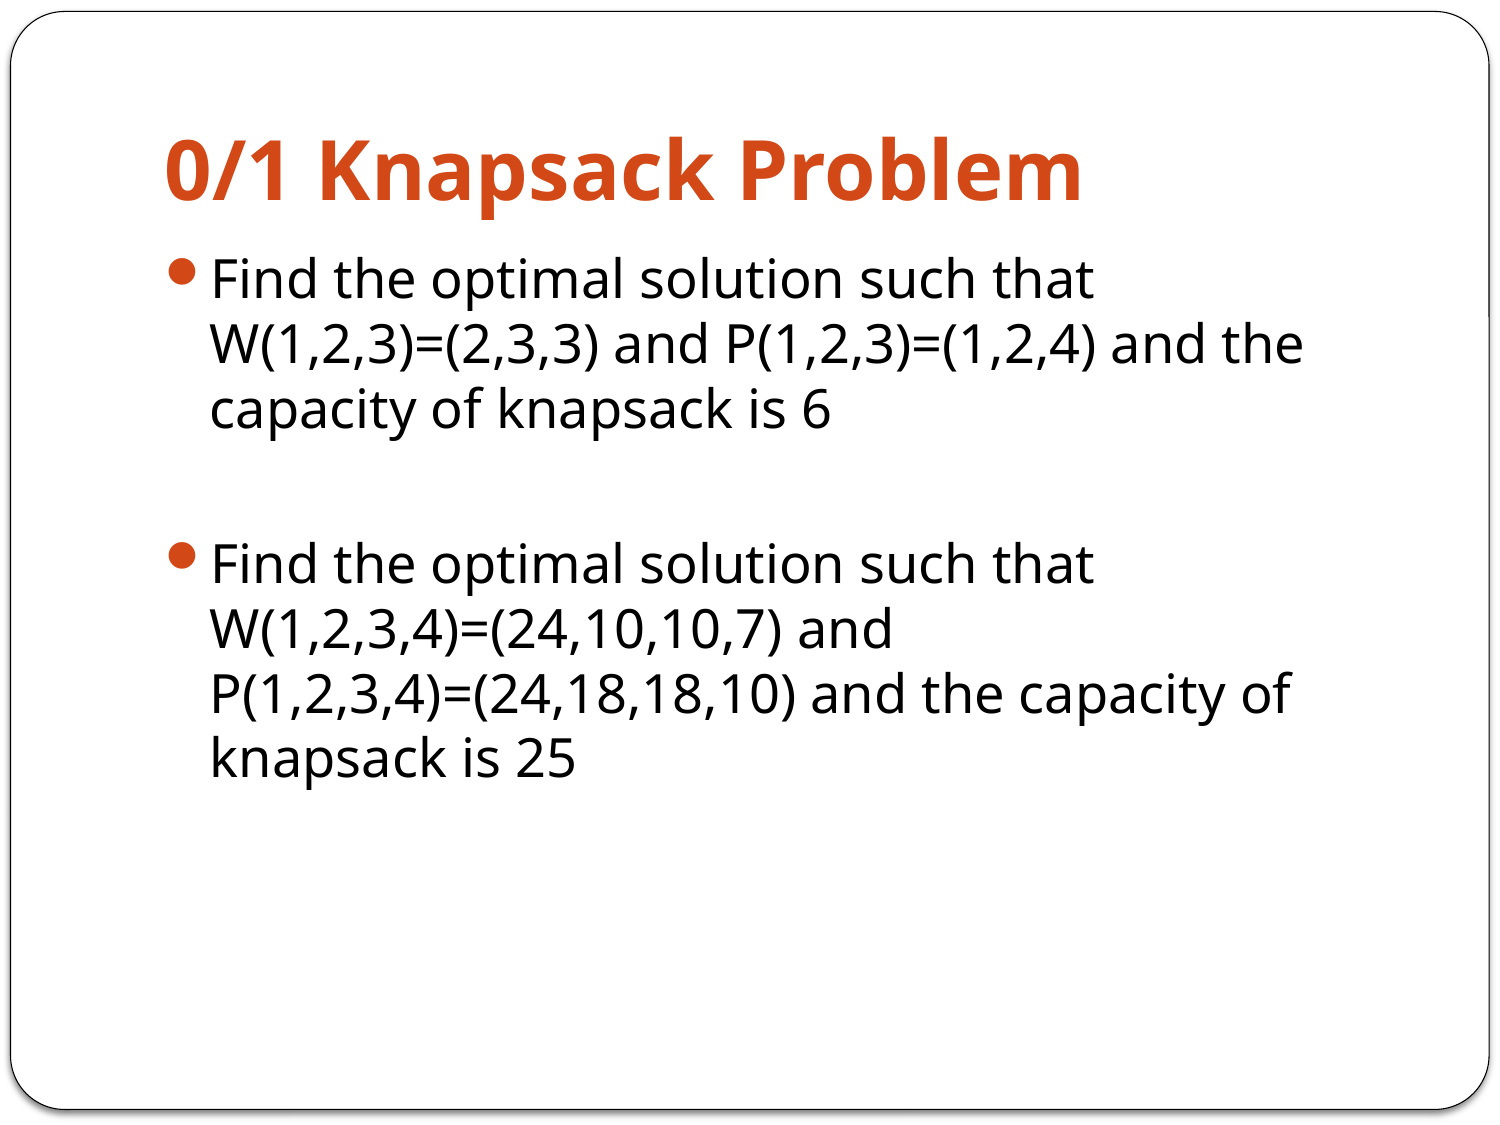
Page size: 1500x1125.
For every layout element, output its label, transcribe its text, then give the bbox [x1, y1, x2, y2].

title 0/1 Knapsack Problem [150, 45, 1425, 233]
list Find the optimal solution such that W(1,2,3)=(2,3,3) and P(1,2,3)=(1,2,4) and the capacity of knapsack is 6 Find the optimal solution such that W(1,2,3,4)=(24,10,10,7) and P(1,2,3,4)=(24,18,18,10) and the capacity of knapsack is 25 [150, 237, 1425, 988]
